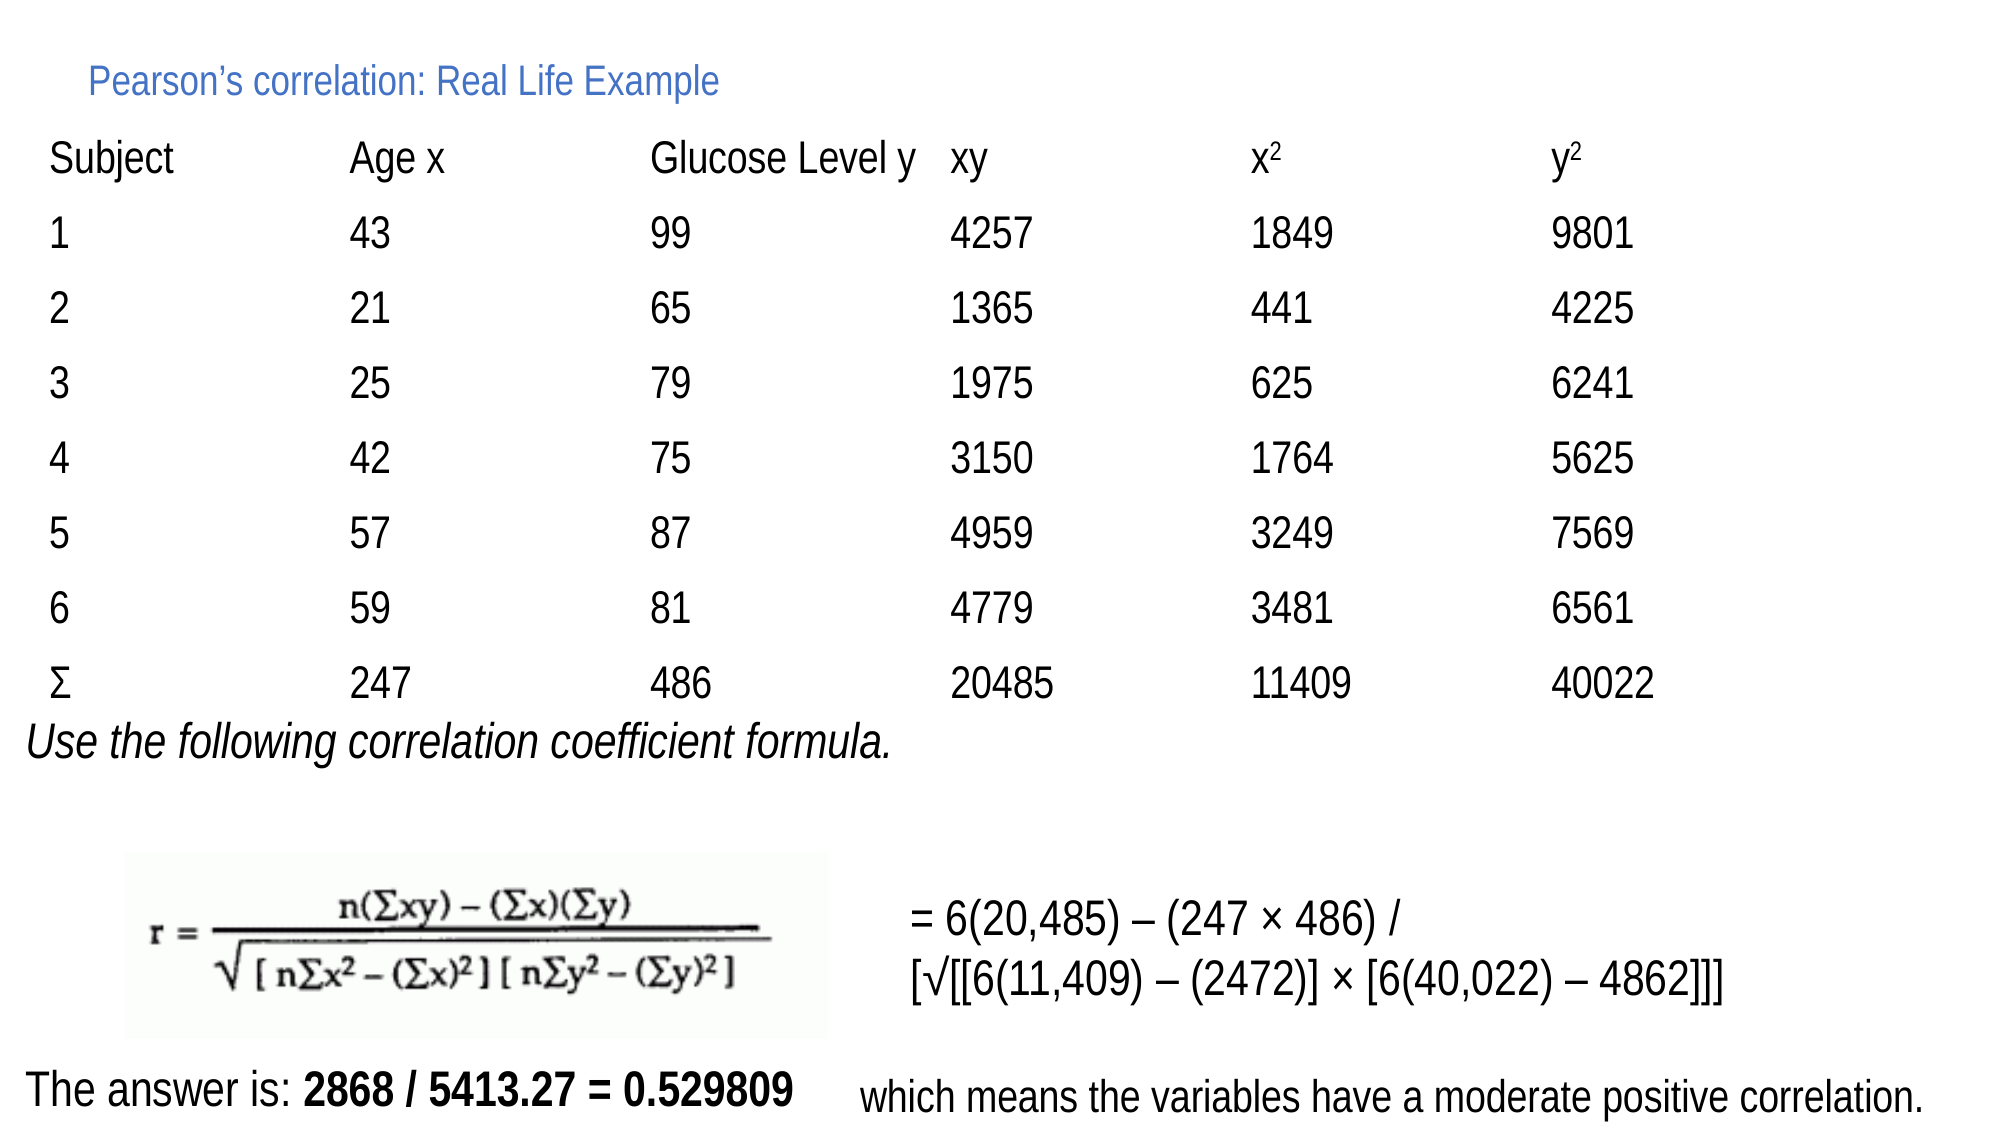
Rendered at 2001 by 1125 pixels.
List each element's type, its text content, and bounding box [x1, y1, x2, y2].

table_cell 5625 [1536, 420, 1837, 495]
table_cell 25 [335, 345, 635, 420]
table_cell 3249 [1236, 495, 1536, 570]
table_cell 57 [335, 495, 635, 570]
title Pearson’s correlation: Real Life Example [73, 50, 1798, 165]
table_cell 3 [34, 345, 335, 420]
table_cell 4779 [935, 570, 1236, 645]
table_cell 81 [635, 570, 935, 645]
table_cell 59 [335, 570, 635, 645]
table_header x2 [1236, 165, 1536, 195]
table_cell Σ [34, 645, 335, 701]
table_cell 4 [34, 420, 335, 495]
table_cell 625 [1236, 345, 1536, 420]
text_box Use the following correlation coefficient formula. The answer is: 2868 / 5413.27 = 0.529809 [10, 701, 1566, 1124]
table_cell 1975 [935, 345, 1236, 420]
table_cell 247 [335, 645, 635, 701]
table_cell 3150 [935, 420, 1236, 495]
table_cell 11409 [1236, 645, 1536, 701]
picture [124, 852, 829, 1039]
table_cell 99 [635, 195, 935, 270]
table_cell 6561 [1536, 570, 1837, 645]
text_box which means the variables have a moderate positive correlation. [845, 1059, 1990, 1125]
table_cell 2 [34, 270, 335, 345]
table_cell 43 [335, 195, 635, 270]
table_cell 486 [635, 645, 935, 701]
table_cell 75 [635, 420, 935, 495]
table_cell 6 [34, 570, 335, 645]
table_cell 5 [34, 495, 335, 570]
table_cell 3481 [1236, 570, 1536, 645]
table_cell 7569 [1536, 495, 1837, 570]
table_header Age x [335, 165, 635, 195]
table_cell 6241 [1536, 345, 1837, 420]
table_cell 1764 [1236, 420, 1536, 495]
table_cell 4257 [935, 195, 1236, 270]
table_header y2 [1536, 120, 1837, 195]
table_cell 79 [635, 345, 935, 420]
table_cell 20485 [935, 645, 1236, 701]
table_cell 40022 [1536, 645, 1837, 720]
table_cell 21 [335, 270, 635, 345]
table_header Subject [34, 120, 335, 195]
table_cell 42 [335, 420, 635, 495]
table_cell 1365 [935, 270, 1236, 345]
table_cell 441 [1236, 270, 1536, 345]
table_cell 4959 [935, 495, 1236, 570]
table_header xy [935, 165, 1236, 195]
table_cell 1 [34, 195, 335, 270]
text_box = 6(20,485) – (247 × 486) / [√[[6(11,409) – (2472)] × [6(40,022) – 4862]]] [895, 877, 1935, 1013]
table_cell 87 [635, 495, 935, 570]
table_header Glucose Level y [635, 165, 935, 195]
table_cell 1849 [1236, 195, 1536, 270]
table_cell 9801 [1536, 195, 1837, 270]
table_cell 65 [635, 270, 935, 345]
table_cell 4225 [1536, 270, 1837, 345]
